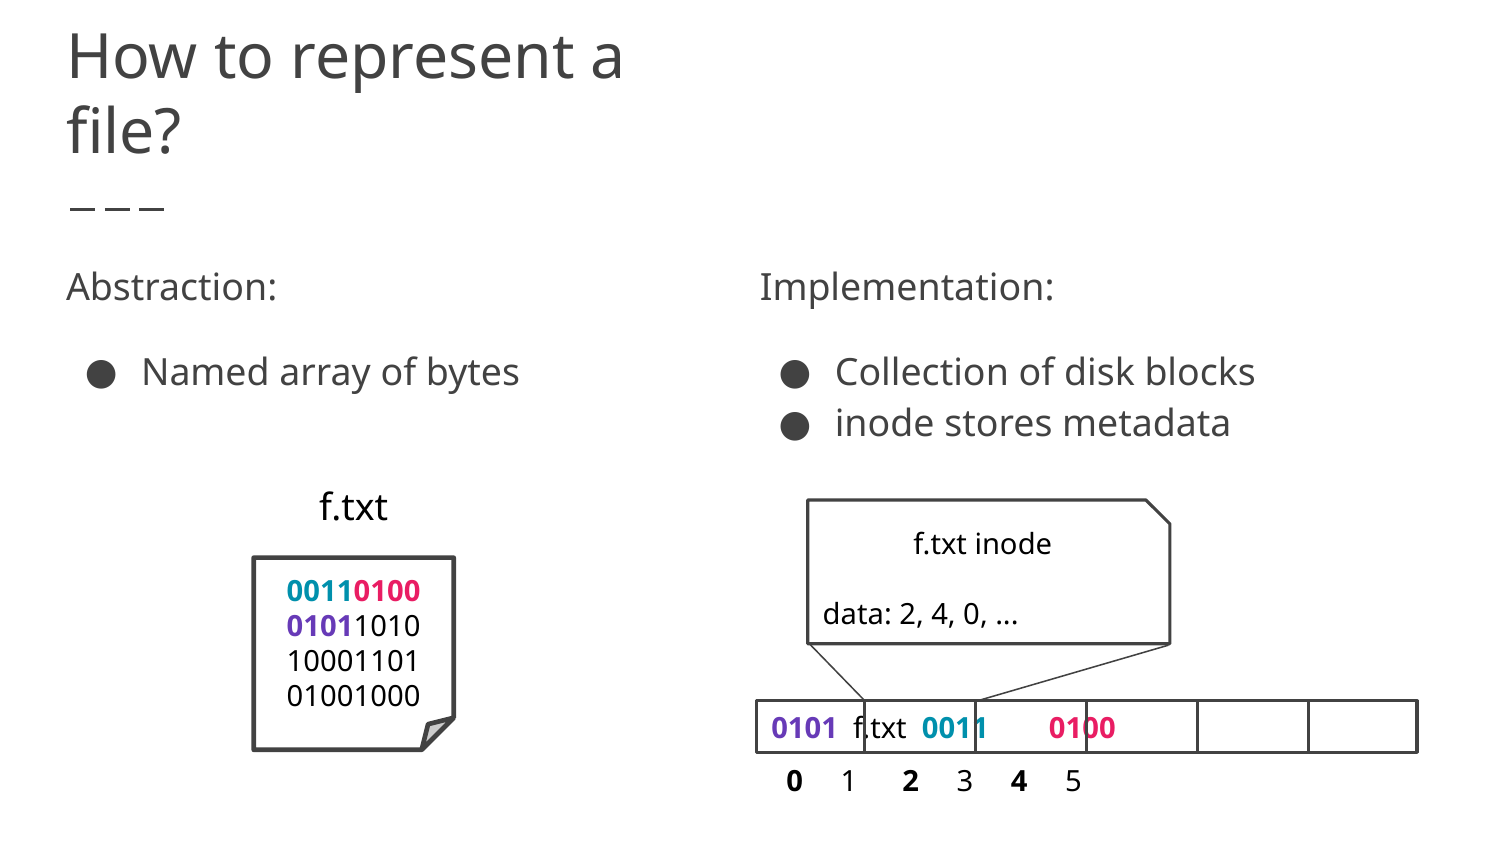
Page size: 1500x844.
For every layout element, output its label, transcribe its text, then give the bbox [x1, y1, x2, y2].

title How to represent a file? [51, 61, 750, 182]
text_box 0 1 2 3 4 5 [756, 759, 1417, 800]
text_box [755, 700, 1418, 753]
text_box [974, 644, 1169, 702]
text_box f.txt inode data: 2, 4, 0, ... [807, 499, 1170, 644]
list Implementation: Collection of disk blocks inode stores metadata [744, 240, 1444, 481]
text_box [189, 468, 518, 751]
list Abstraction: Named array of bytes [51, 240, 657, 440]
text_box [809, 643, 866, 702]
